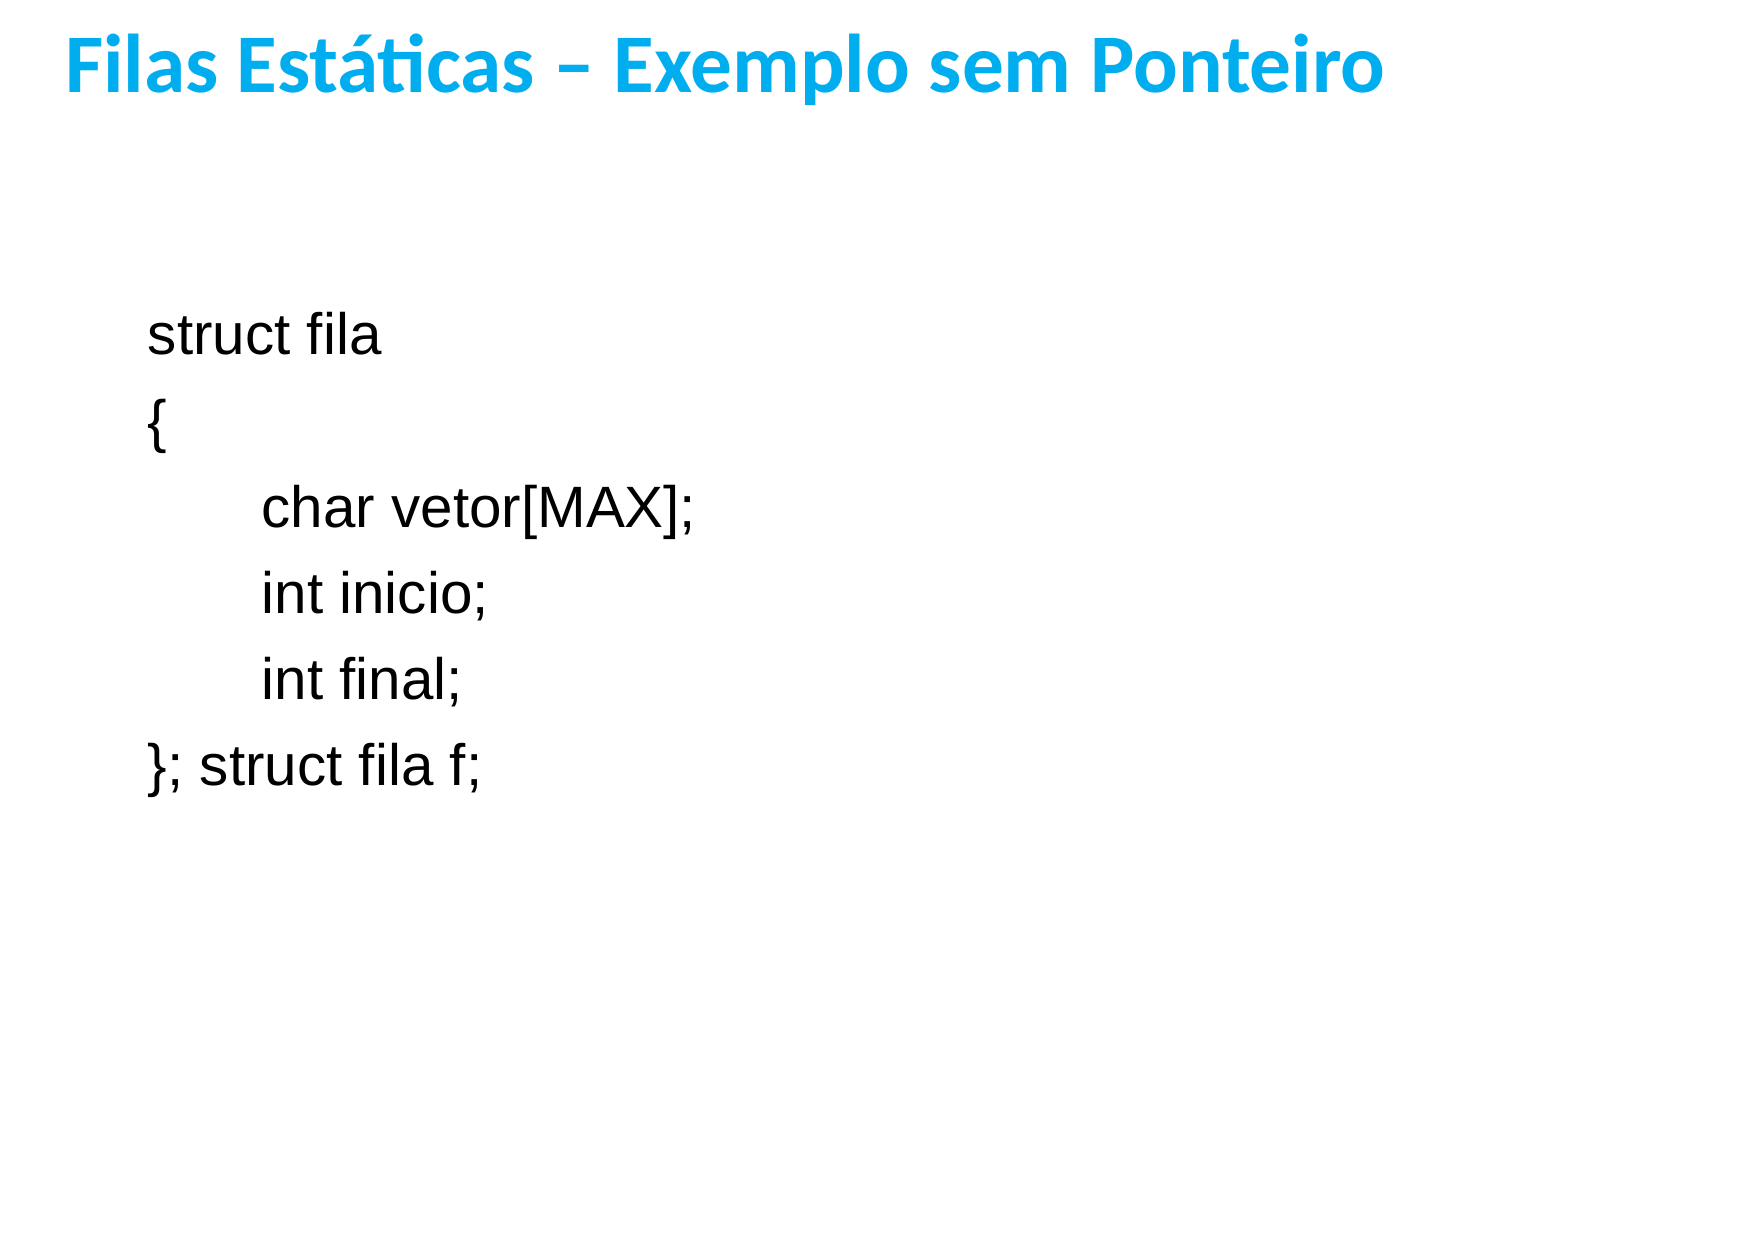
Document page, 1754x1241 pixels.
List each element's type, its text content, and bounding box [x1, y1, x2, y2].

text_box struct fila { char vetor[MAX]; int inicio; int final; }; struct fila f; [132, 289, 1621, 1108]
text_box Filas Estáticas – Exemplo sem Ponteiro [50, 1, 1539, 118]
